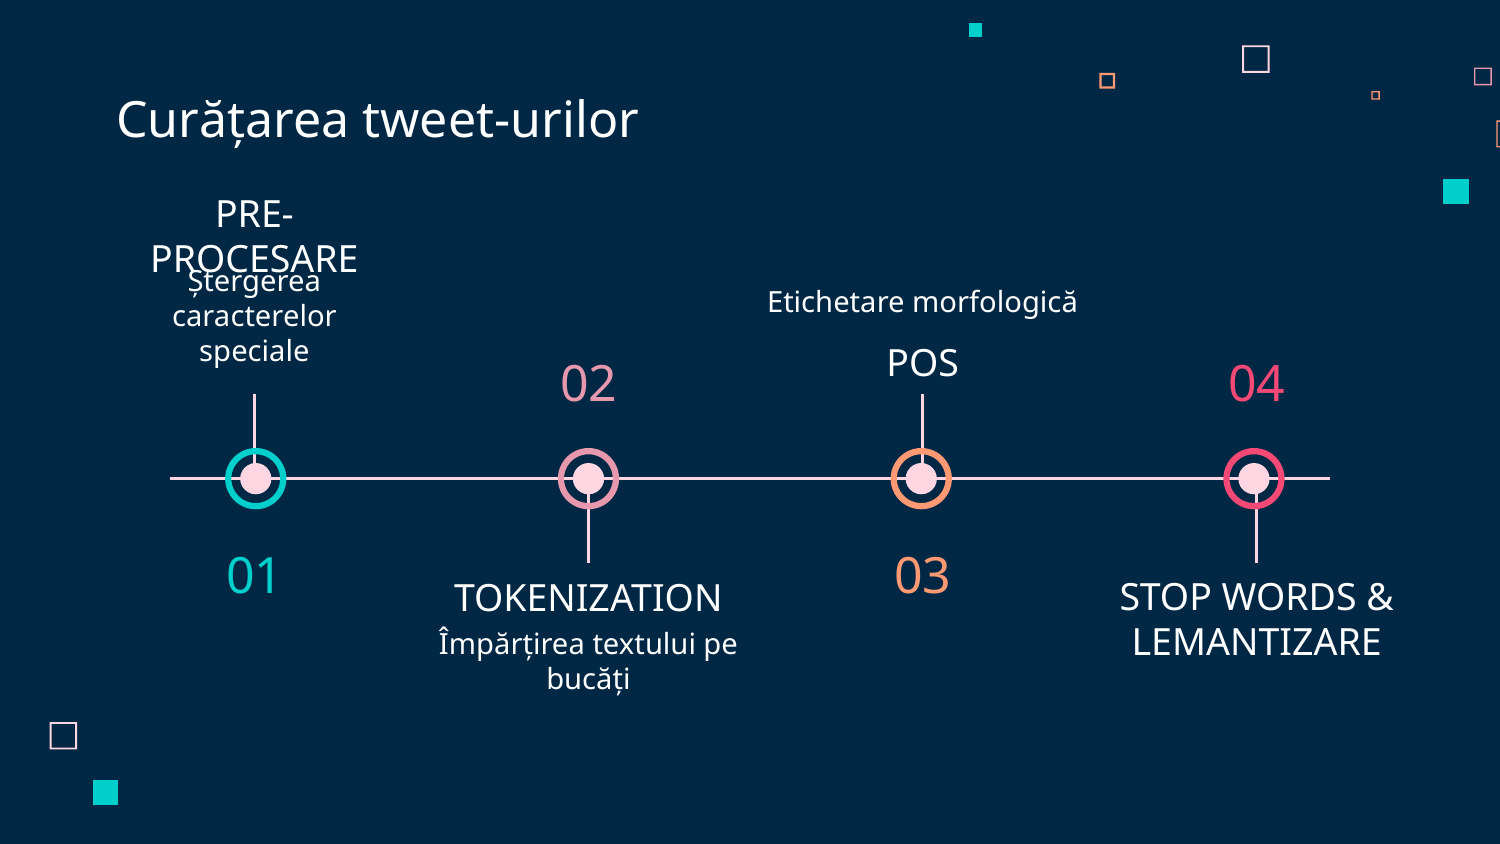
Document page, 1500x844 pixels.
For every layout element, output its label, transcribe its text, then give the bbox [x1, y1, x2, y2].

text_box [224, 447, 287, 510]
text_box PRE-PROCESARE [100, 224, 409, 295]
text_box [1223, 447, 1285, 510]
title STOP WORDS & LEMANTIZARE [1102, 608, 1412, 679]
subtitle Etichetare morfologică [749, 227, 1096, 334]
title 01 [148, 538, 360, 609]
subtitle Împărțirea textului pe bucăți [415, 610, 762, 717]
title 04 [1151, 346, 1363, 417]
title Curățarea tweet-urilor [101, 67, 952, 163]
subtitle Ștergerea caracterelor speciale [100, 295, 409, 382]
title POS [768, 334, 1077, 395]
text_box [890, 447, 953, 510]
title 03 [817, 538, 1029, 609]
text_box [557, 447, 620, 510]
title TOKENIZATION [434, 564, 743, 610]
title 02 [483, 346, 695, 417]
